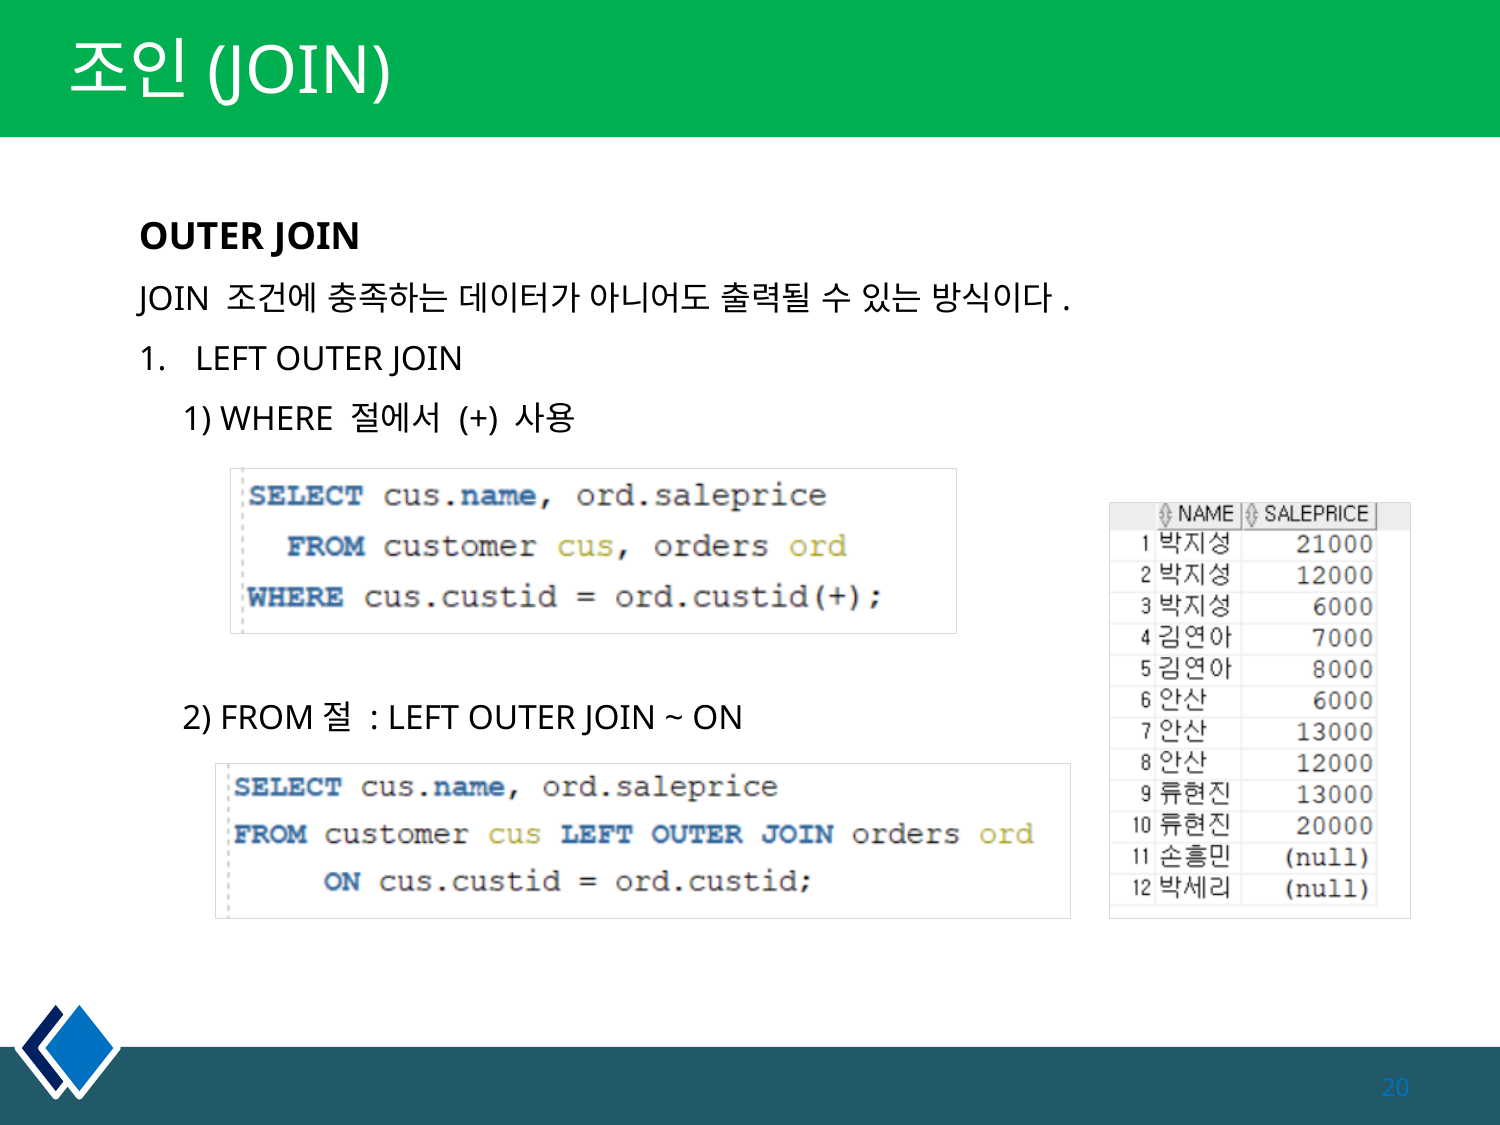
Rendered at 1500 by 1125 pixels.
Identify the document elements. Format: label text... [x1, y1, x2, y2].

title 조인(JOIN) [0, 0, 939, 138]
picture [229, 467, 957, 634]
text_box OUTER JOIN JOIN 조건에 충족하는 데이터가 아니어도 출력될 수 있는 방식이다. LEFT OUTER JOIN 1) WHERE 절에서 (+) 사용 2) FROM절 : LEFT OUTER JOIN ~ ON [123, 182, 1447, 931]
picture [214, 763, 1071, 920]
slide_number 20 [1340, 1058, 1425, 1119]
picture [1109, 502, 1412, 920]
